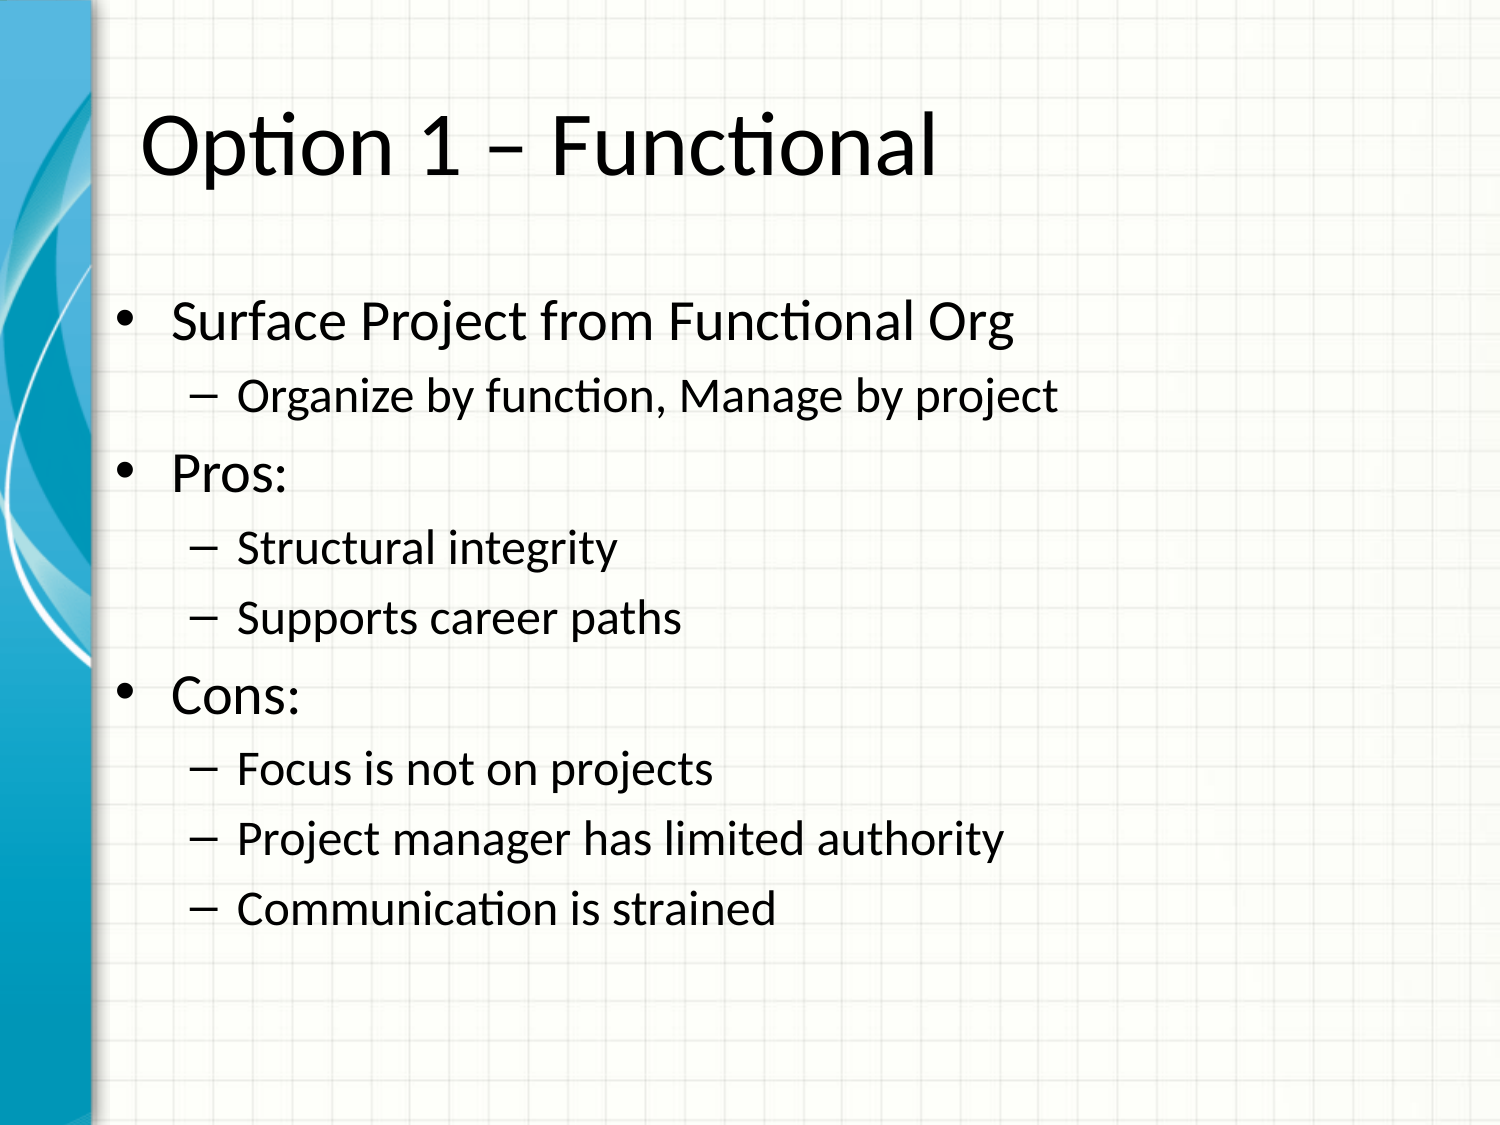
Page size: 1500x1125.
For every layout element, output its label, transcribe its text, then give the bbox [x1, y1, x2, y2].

list Surface Project from Functional Org Organize by function, Manage by project Pros: Structural integrity Supports career paths Cons: Focus is not on projects Project manager has limited authority Communication is strained [99, 275, 1471, 1075]
picture [0, 0, 1500, 1125]
title Option 1 – Functional [125, 45, 1450, 233]
